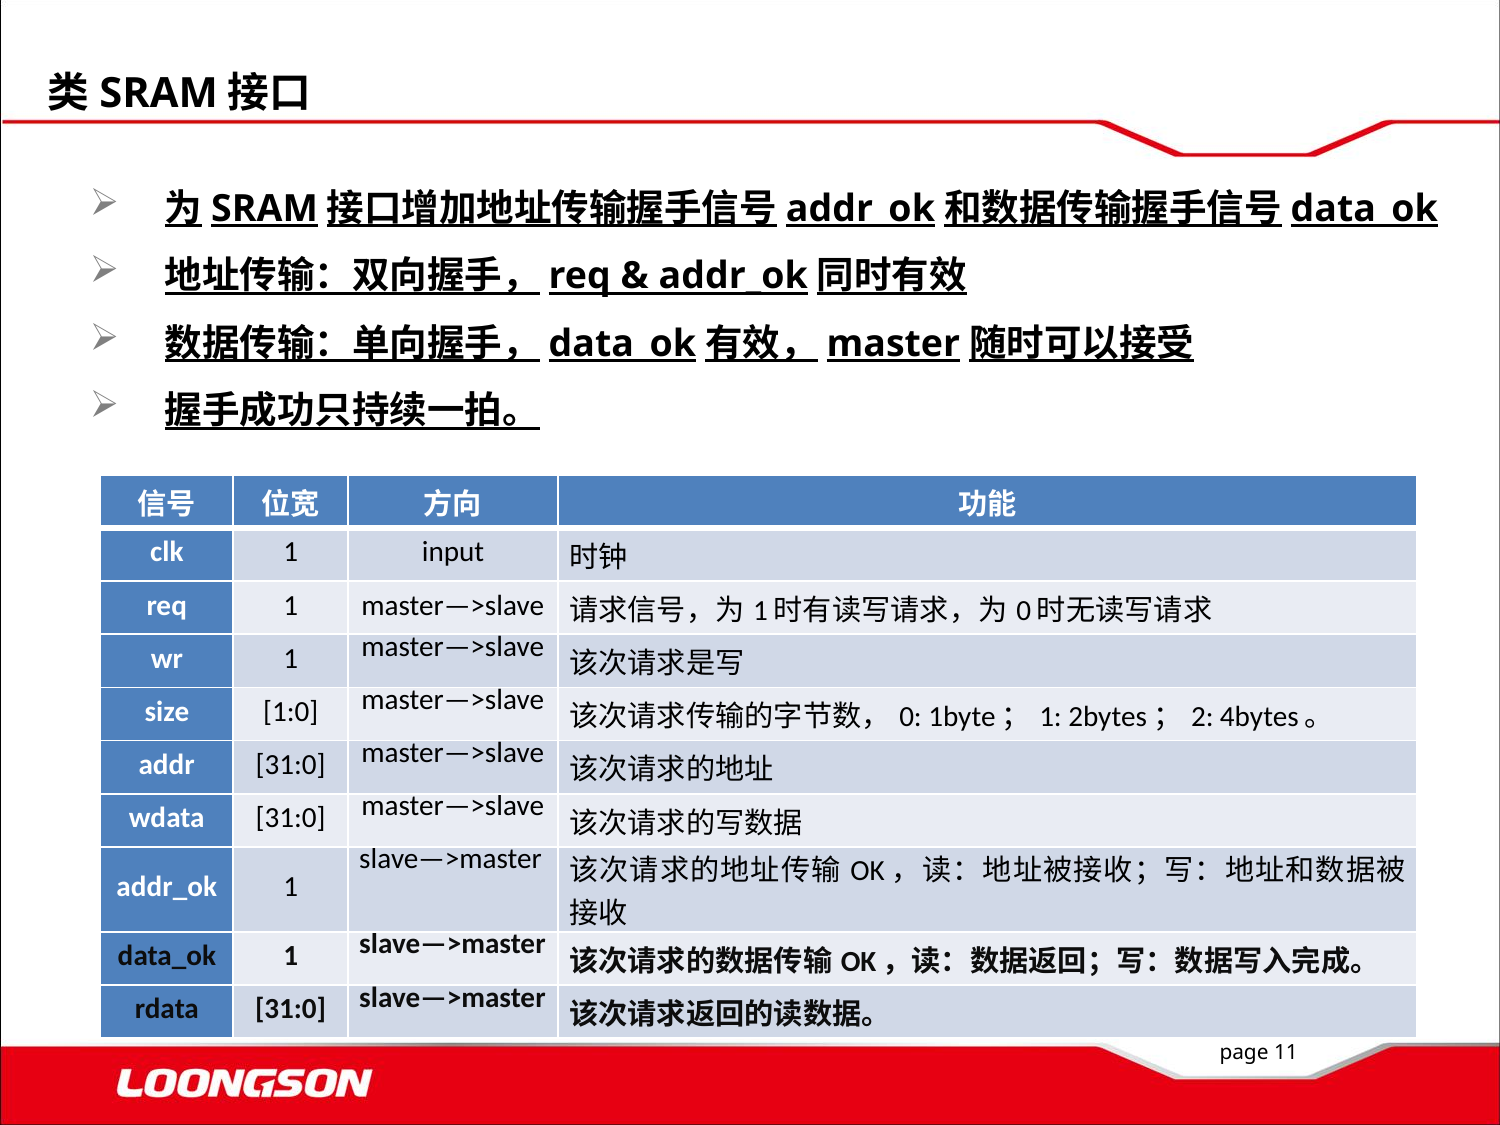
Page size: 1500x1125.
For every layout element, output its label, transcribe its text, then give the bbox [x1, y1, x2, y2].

table_cell 该次请求返回的读数据。 [559, 986, 1416, 1037]
table_cell master—>slave [349, 688, 557, 740]
table_cell 该次请求的地址 [559, 741, 1416, 793]
table_cell 1 [234, 848, 347, 931]
table_cell [1:0] [234, 688, 347, 740]
table_cell addr [101, 741, 232, 793]
table_cell wr [101, 635, 232, 687]
table_cell 该次请求的数据传输OK，读：数据返回；写：数据写入完成。 [559, 933, 1416, 984]
text_box 为SRAM接口增加地址传输握手信号addr_ok和数据传输握手信号data_ok 地址传输：双向握手，req & addr_ok同时有效 数据传输：单向握手，data_ok有效，master随时可以接受 握手成功只持续一拍。 [0, 153, 1500, 439]
table_cell master—>slave [349, 795, 557, 846]
table_cell rdata [101, 986, 232, 1037]
table_cell slave—>master [349, 933, 557, 984]
table_header 功能 [559, 476, 1416, 525]
table_cell 1 [234, 531, 347, 580]
table_cell master—>slave [349, 635, 557, 687]
text_box 类SRAM接口 [35, 56, 916, 123]
table_cell 该次请求传输的字节数，0: 1byte；1: 2bytes；2: 4bytes。 [559, 688, 1416, 740]
picture [0, 0, 1500, 153]
table_cell 1 [234, 933, 347, 984]
table_cell 该次请求是写 [559, 635, 1416, 687]
table_cell clk [101, 531, 232, 580]
table_cell addr_ok [101, 848, 232, 931]
table_cell data_ok [101, 933, 232, 984]
table_header 信号 [101, 476, 232, 525]
table_cell 1 [234, 582, 347, 633]
picture [0, 439, 1500, 1125]
table_cell slave—>master [349, 986, 557, 1037]
table_cell master—>slave [349, 741, 557, 793]
table_cell master—>slave [349, 582, 557, 633]
table_cell slave—>master [349, 848, 557, 931]
table_header 位宽 [234, 476, 347, 525]
table_cell 该次请求的写数据 [559, 795, 1416, 846]
table_cell [31:0] [234, 986, 347, 1037]
table_cell req [101, 582, 232, 633]
table_cell [31:0] [234, 741, 347, 793]
table_cell 请求信号，为1时有读写请求，为0时无读写请求 [559, 582, 1416, 633]
table_cell size [101, 688, 232, 740]
table_header 方向 [349, 476, 557, 525]
table_cell 1 [234, 635, 347, 687]
table_cell 时钟 [559, 531, 1416, 580]
table_cell 该次请求的地址传输OK，读：地址被接收；写：地址和数据被接收 [559, 848, 1416, 931]
table_cell input [349, 531, 557, 580]
table_cell wdata [101, 795, 232, 846]
table_cell [31:0] [234, 795, 347, 846]
slide_number page 11 [962, 1039, 1313, 1084]
